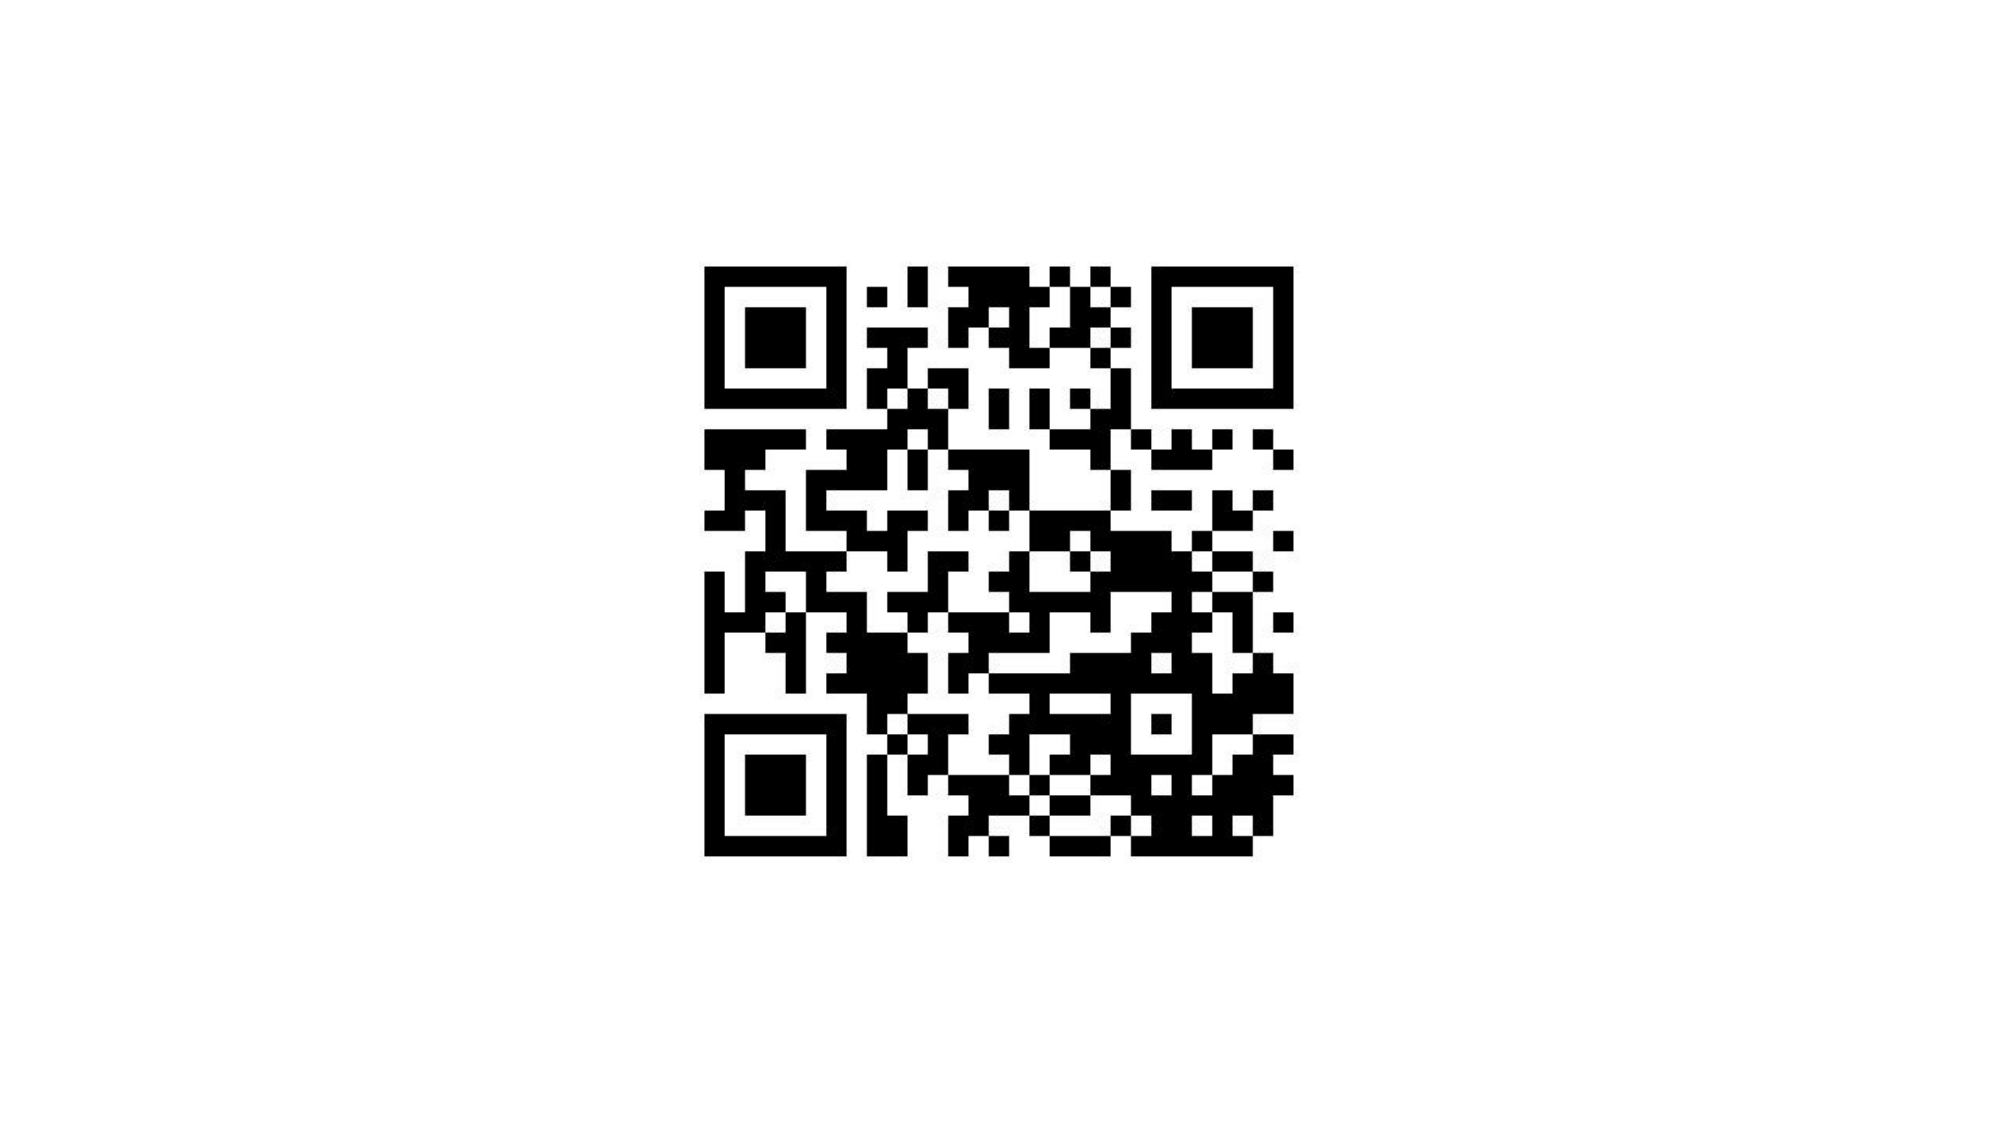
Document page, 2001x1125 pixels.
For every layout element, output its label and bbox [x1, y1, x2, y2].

picture [599, 162, 1400, 963]
